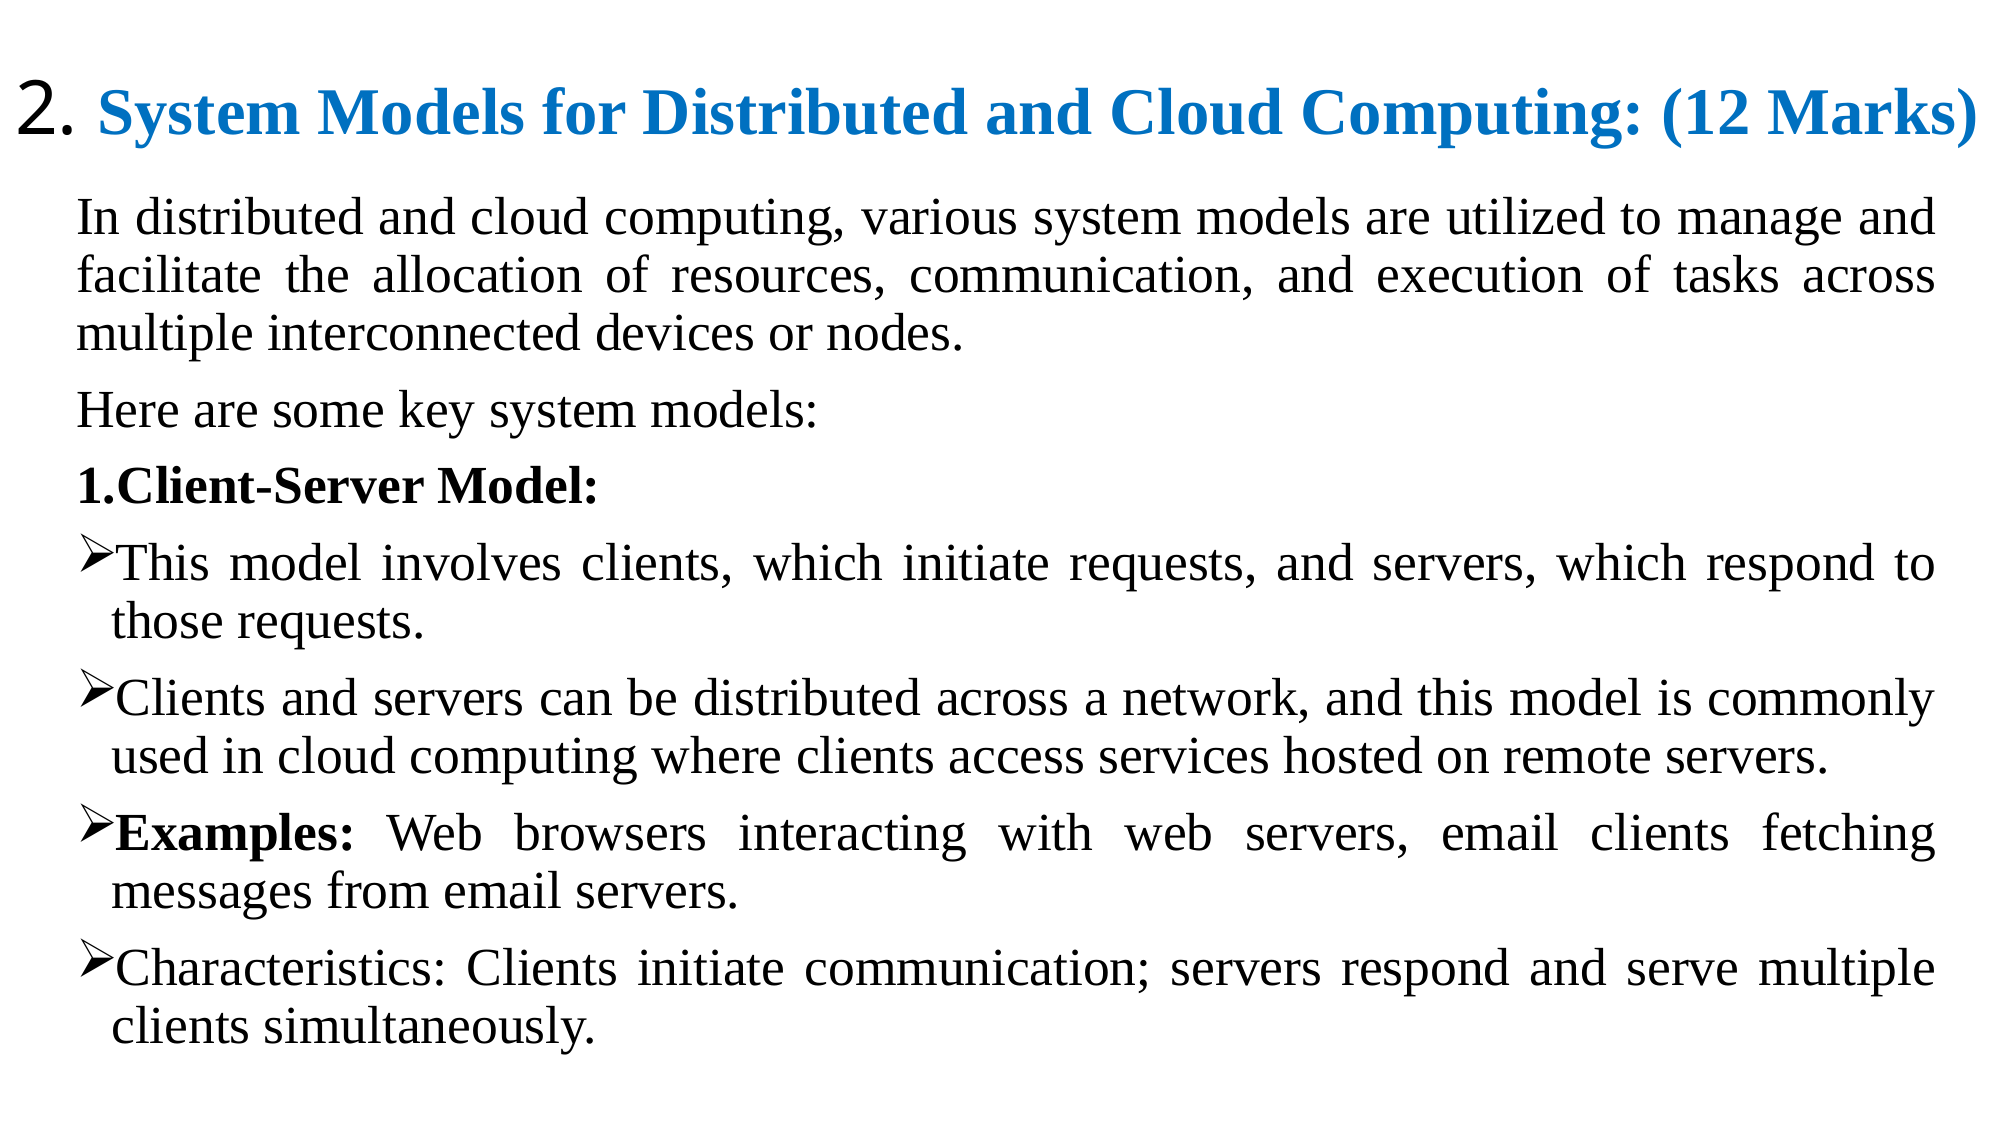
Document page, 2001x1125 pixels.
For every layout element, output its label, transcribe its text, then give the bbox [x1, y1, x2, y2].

list In distributed and cloud computing, various system models are utilized to manage and facilitate the allocation of resources, communication, and execution of tasks across multiple interconnected devices or nodes. Here are some key system models: 1.Client-Server Model: This model involves clients, which initiate requests, and servers, which respond to those requests. Clients and servers can be distributed across a network, and this model is commonly used in cloud computing where clients access services hosted on remote servers. Examples: Web browsers interacting with web servers, email clients fetching messages from email servers. Characteristics: Clients initiate communication; servers respond and serve multiple clients simultaneously. [61, 180, 1953, 1079]
title 2. System Models for Distributed and Cloud Computing: (12 Marks) [0, 28, 2000, 112]
